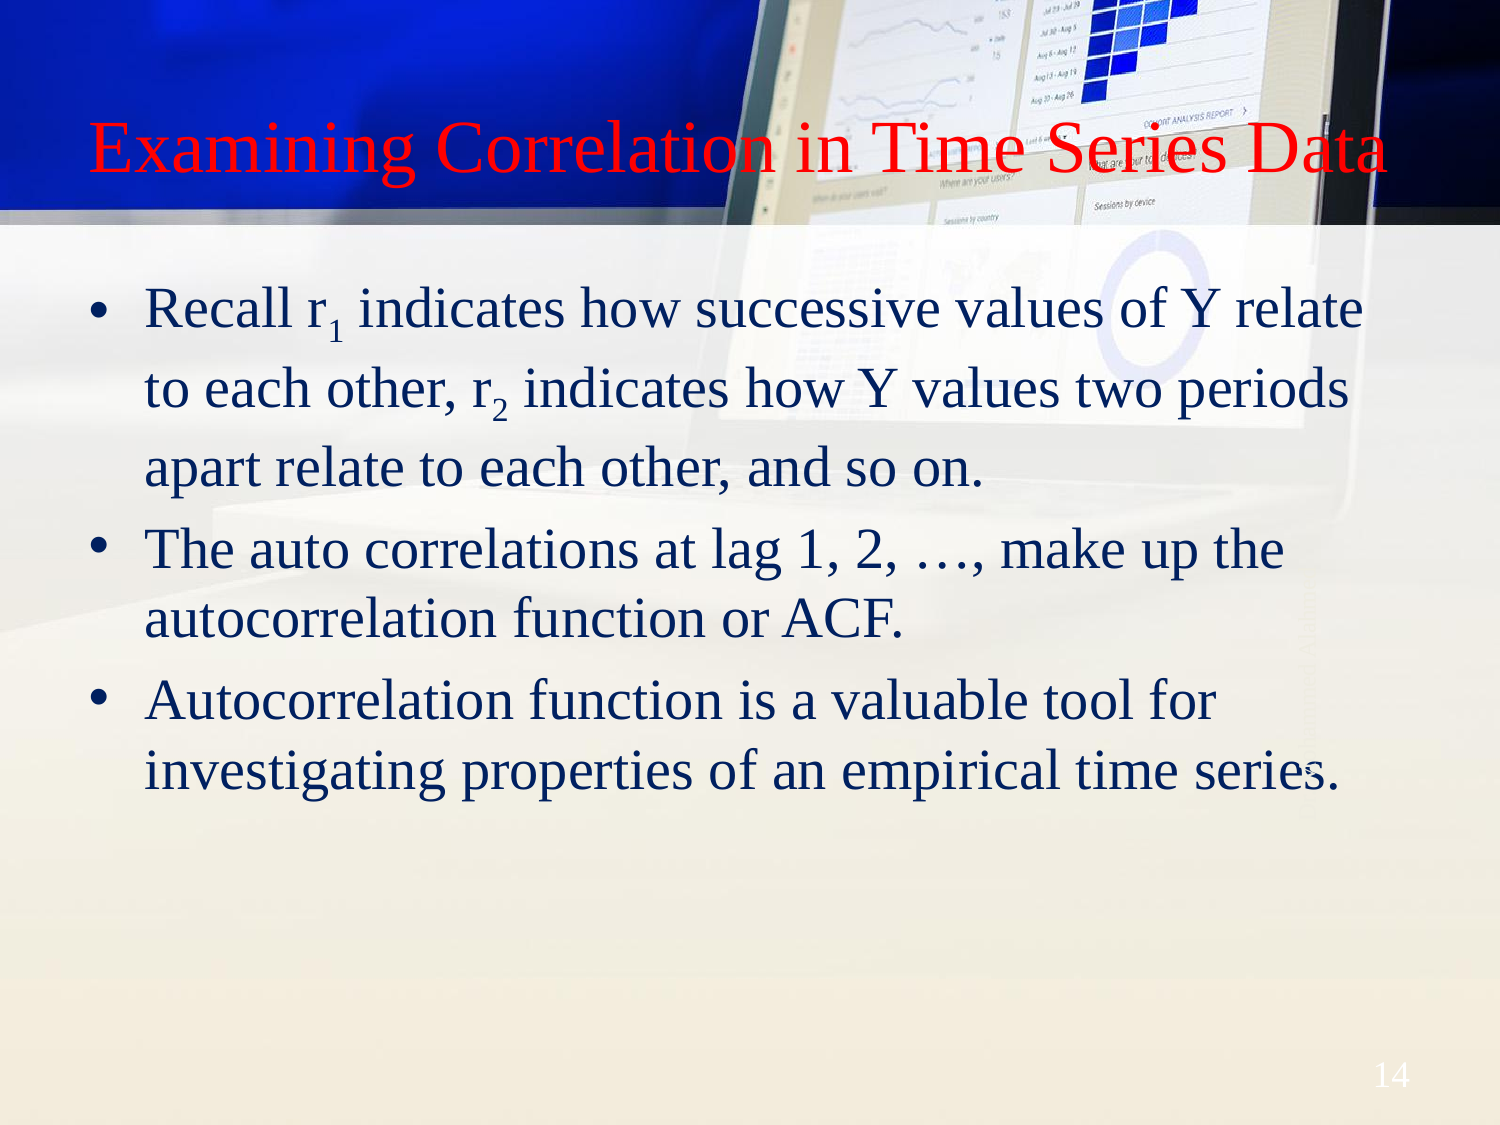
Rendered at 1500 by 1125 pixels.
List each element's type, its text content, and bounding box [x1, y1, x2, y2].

footer Dr. Mohammed Alahmed [1275, 500, 1336, 889]
title Examining Correlation in Time Series Data [73, 58, 1427, 226]
picture [0, 0, 1500, 1125]
list Recall r1 indicates how successive values of Y relate to each other, r2 indicates how Y values two periods apart relate to each other, and so on. The auto correlations at lag 1, 2, …, make up the autocorrelation function or ACF. Autocorrelation function is a valuable tool for investigating properties of an empirical time series. [73, 261, 1427, 1064]
slide_number ‹#› [1074, 1042, 1425, 1103]
